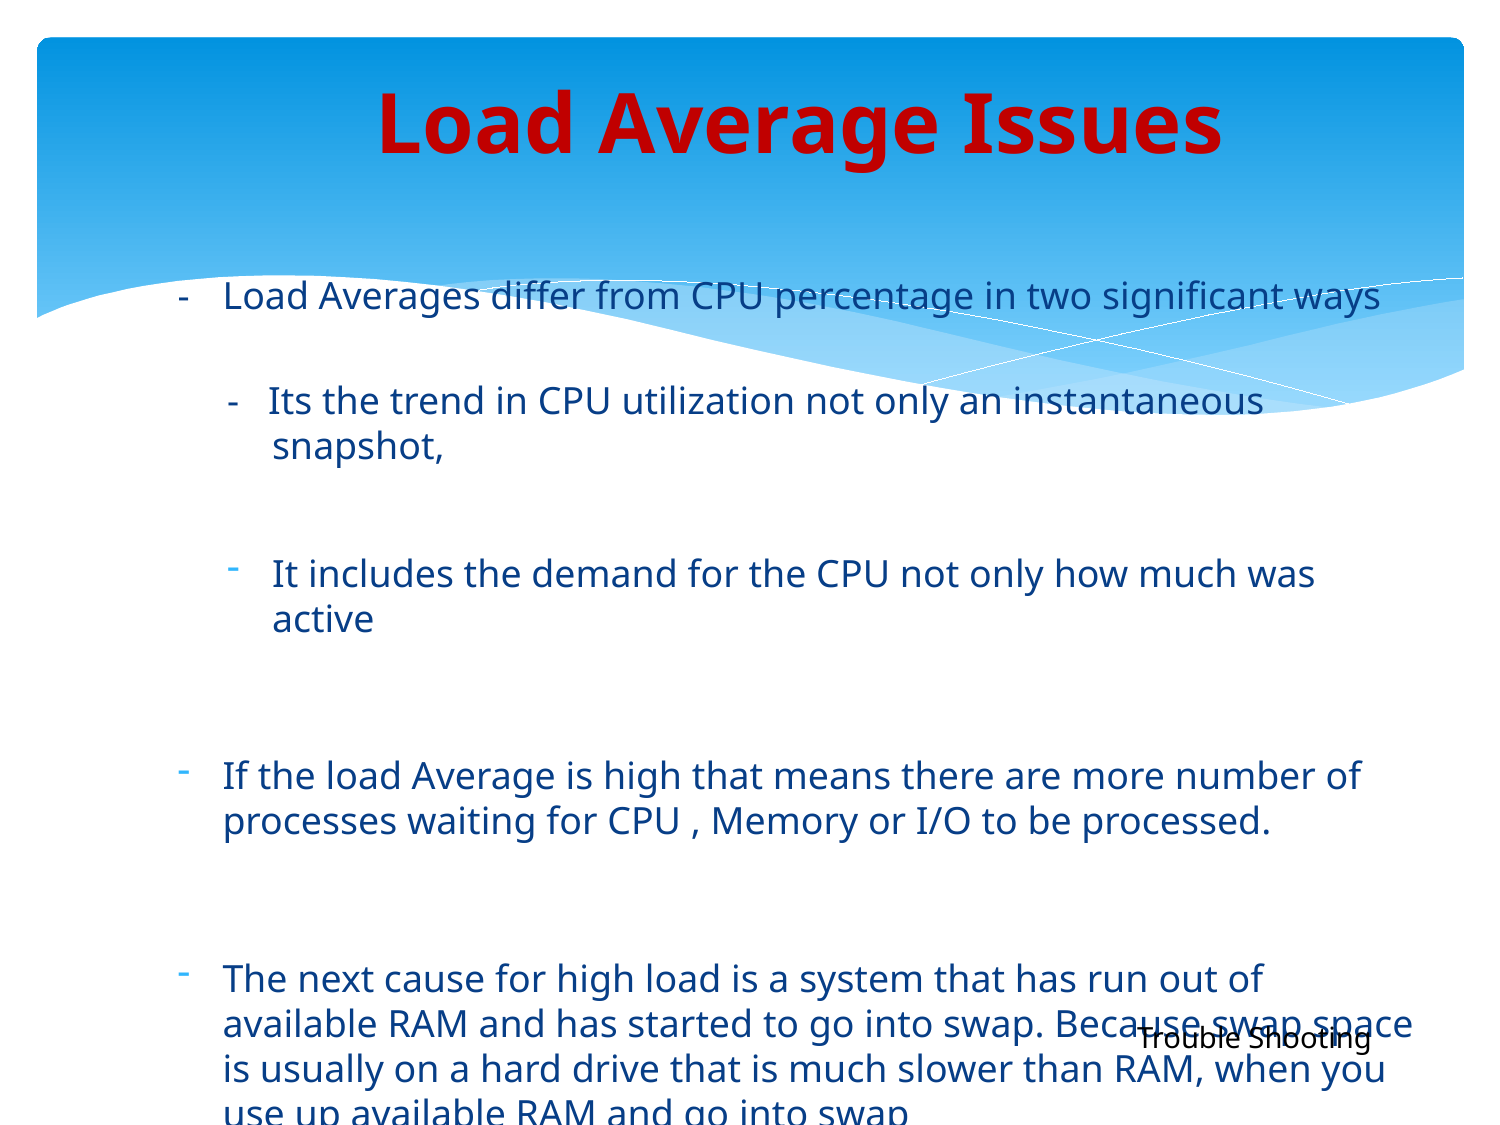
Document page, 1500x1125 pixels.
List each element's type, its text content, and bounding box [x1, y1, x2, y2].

list - Load Averages differ from CPU percentage in two significant ways - Its the trend in CPU utilization not only an instantaneous snapshot, It includes the demand for the CPU not only how much was active If the load Average is high that means there are more number of processes waiting for CPU , Memory or I/O to be processed. The next cause for high load is a system that has run out of available RAM and has started to go into swap. Because swap space is usually on a hard drive that is much slower than RAM, when you use up available RAM and go into swap [162, 212, 1438, 1075]
title Load Average Issues [162, 62, 1438, 212]
text_box Trouble Shooting [1122, 1012, 1478, 1073]
